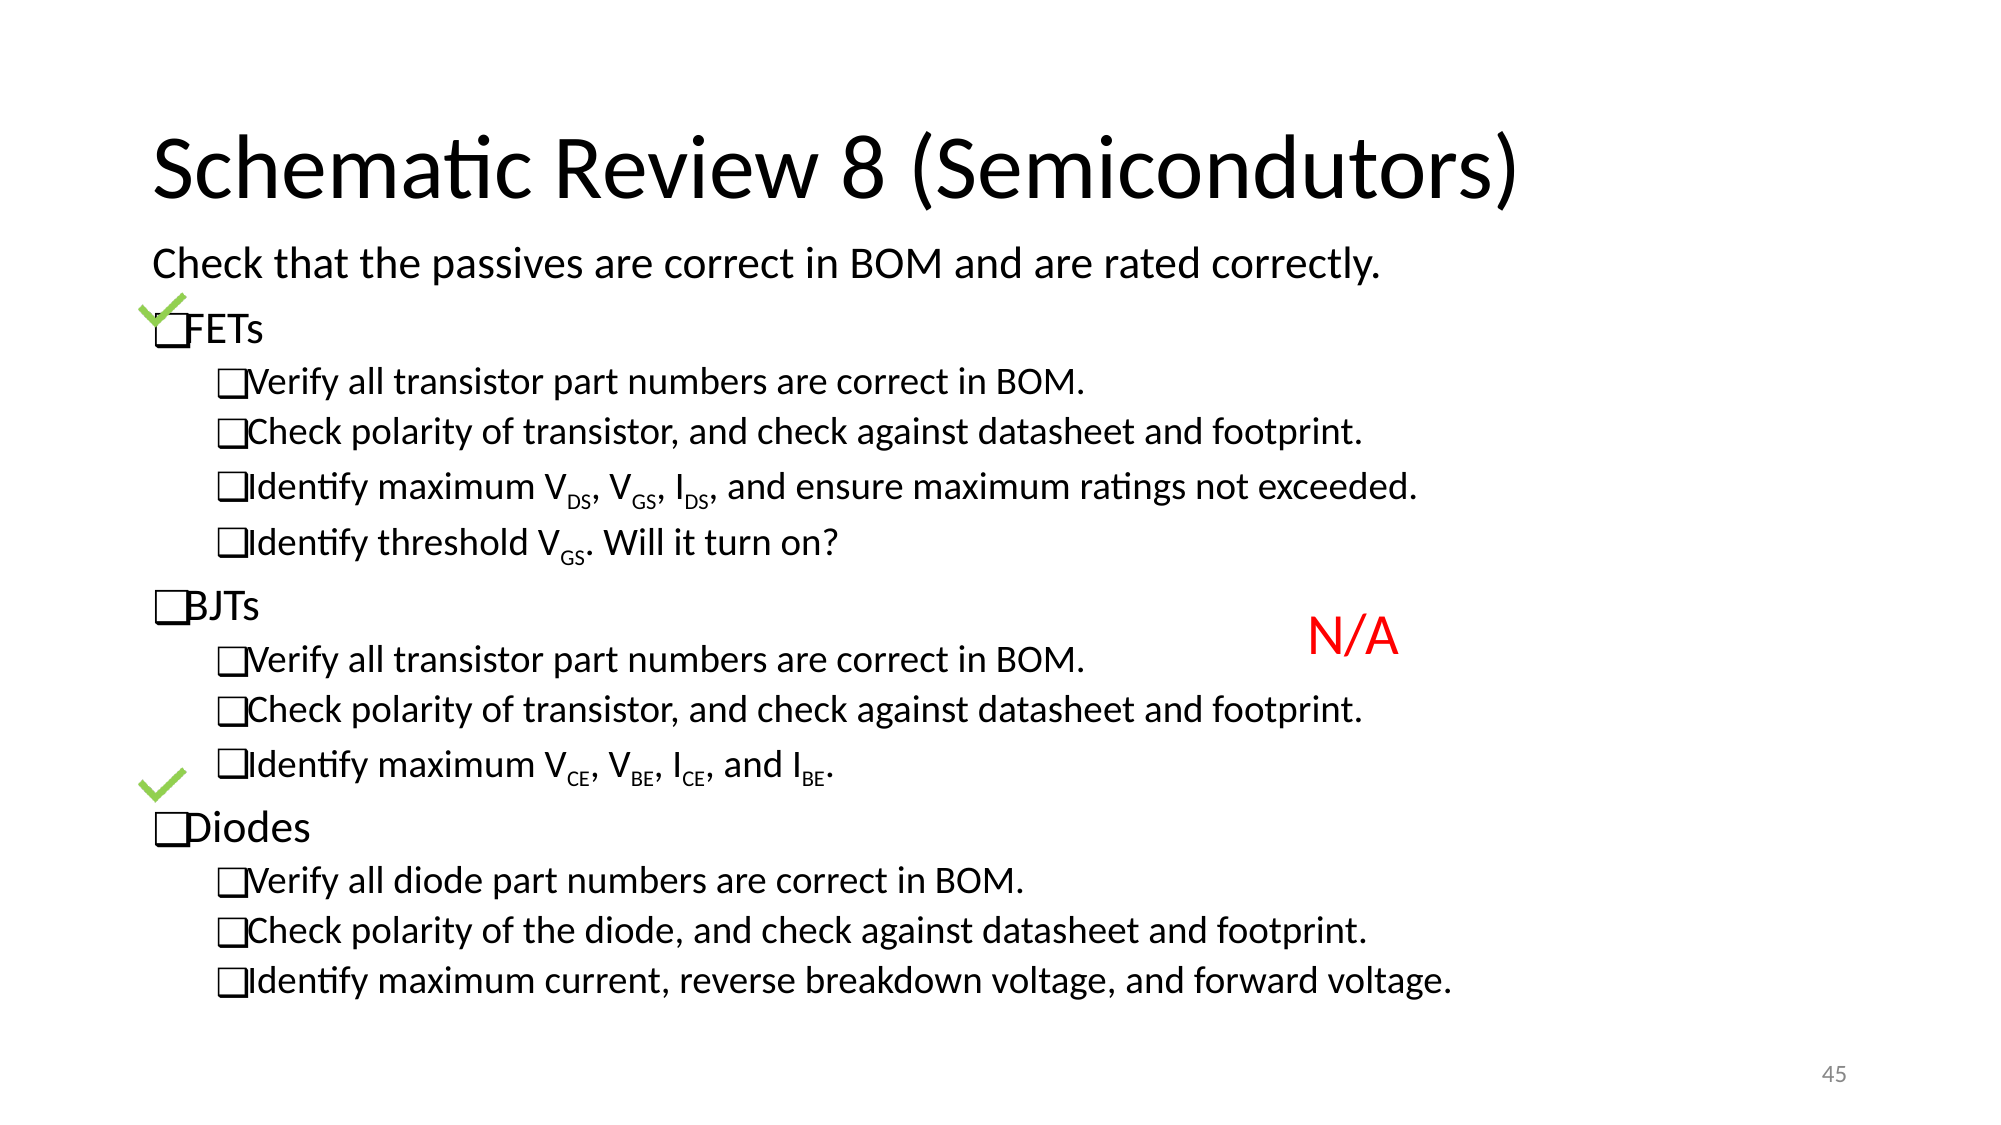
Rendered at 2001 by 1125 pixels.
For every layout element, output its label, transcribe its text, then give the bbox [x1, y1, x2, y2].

picture [137, 284, 188, 336]
picture [137, 759, 188, 811]
title Schematic Review 8 (Semicondutors) [137, 59, 1863, 231]
text_box N/A [1292, 581, 1437, 664]
slide_number ‹#› [1412, 1042, 1863, 1103]
list Check that the passives are correct in BOM and are rated correctly. FETs Verify all transistor part numbers are correct in BOM. Check polarity of transistor, and check against datasheet and footprint. Identify maximum VDS, VGS, IDS, and ensure maximum ratings not exceeded. Identify threshold VGS. Will it turn on? BJTs Verify all transistor part numbers are correct in BOM. Check polarity of transistor, and check against datasheet and footprint. Identify maximum VCE, VBE, ICE, and IBE. Diodes Verify all diode part numbers are correct in BOM. Check polarity of the diode, and check against datasheet and footprint. Identify maximum current, reverse breakdown voltage, and forward voltage. [137, 231, 1863, 1014]
